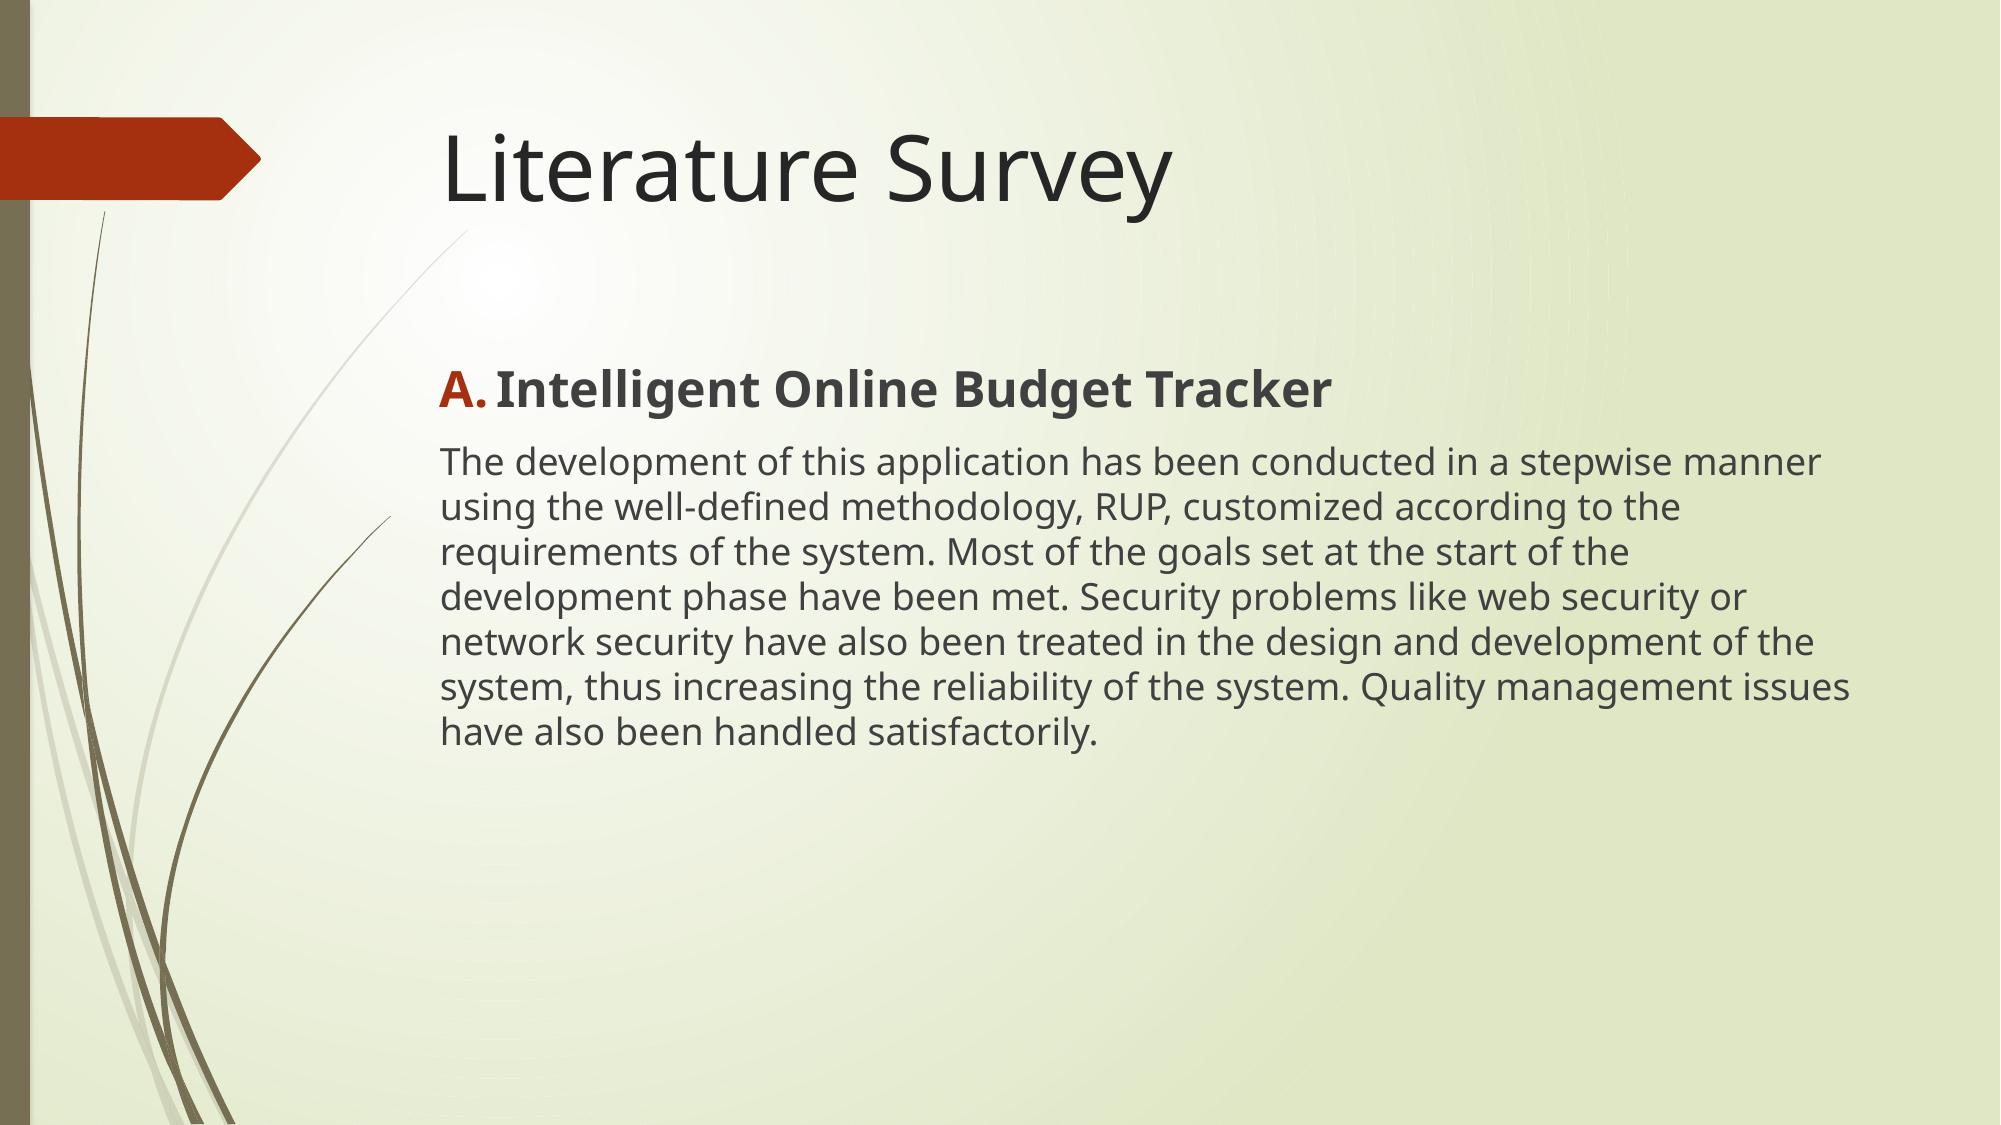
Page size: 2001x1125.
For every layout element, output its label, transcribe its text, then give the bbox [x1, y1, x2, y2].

title Literature Survey [425, 102, 1888, 313]
list Intelligent Online Budget Tracker The development of this application has been conducted in a stepwise manner using the well-defined methodology, RUP, customized according to the requirements of the system. Most of the goals set at the start of the development phase have been met. Security problems like web security or network security have also been treated in the design and development of the system, thus increasing the reliability of the system. Quality management issues have also been handled satisfactorily. [424, 350, 1888, 970]
